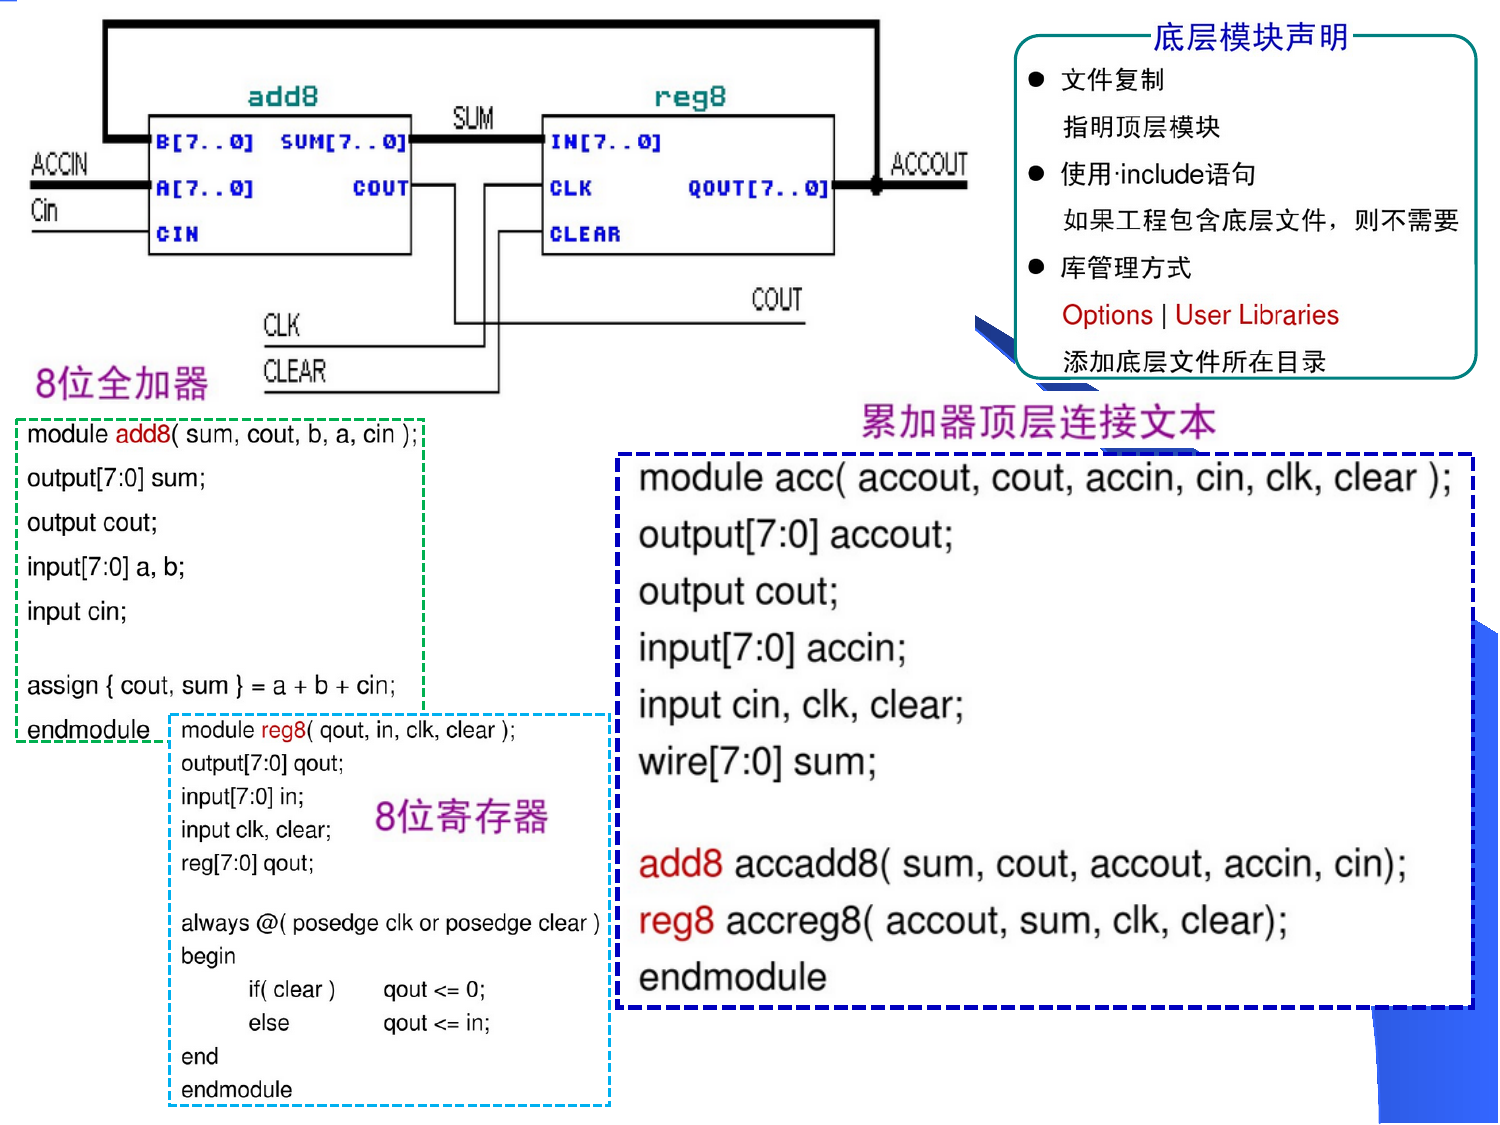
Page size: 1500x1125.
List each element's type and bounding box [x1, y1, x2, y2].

text_box [1015, 16, 1477, 384]
picture [17, 0, 1223, 449]
picture [619, 455, 1471, 1006]
picture [17, 420, 609, 1105]
